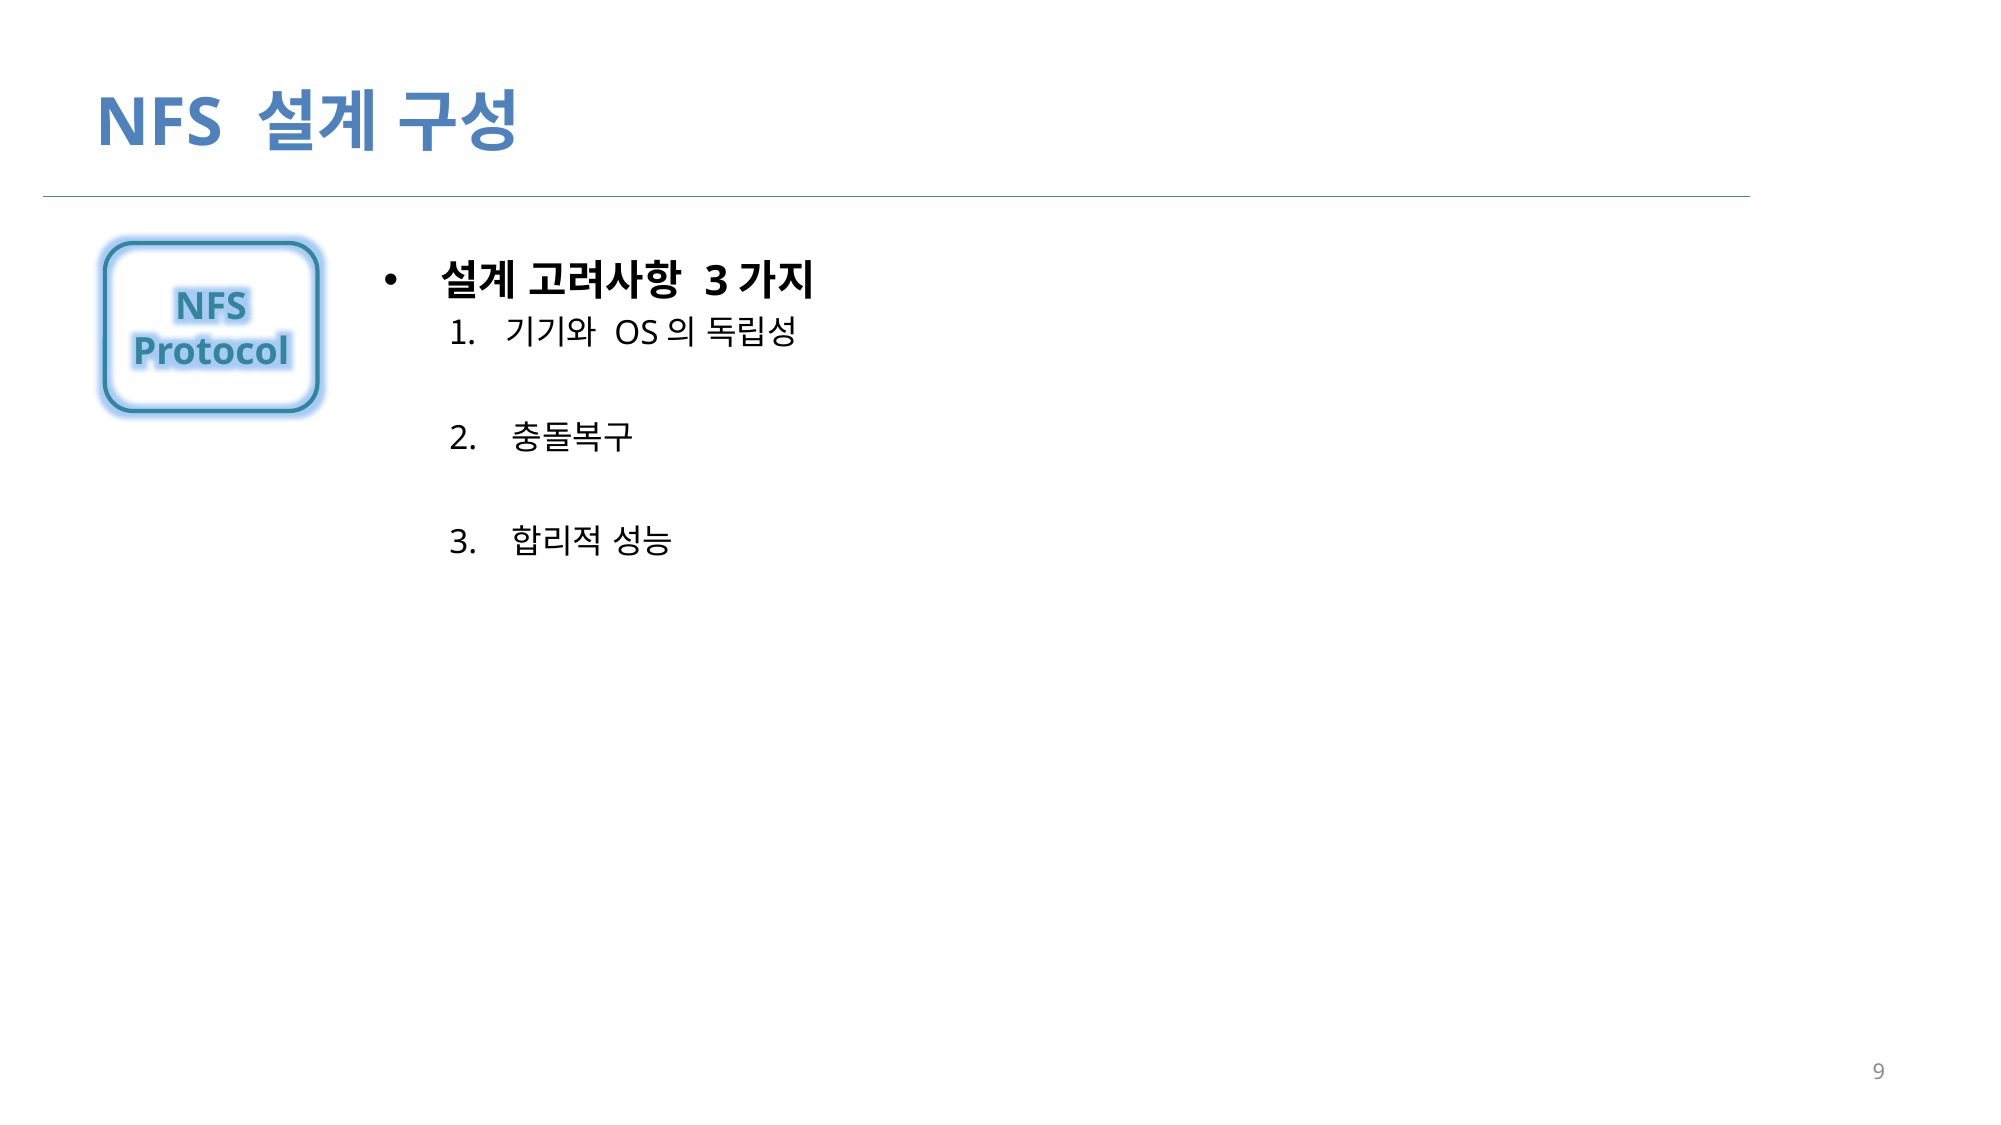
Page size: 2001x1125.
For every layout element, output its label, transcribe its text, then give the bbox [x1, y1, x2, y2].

text_box NFS 설계 구성 [45, 0, 1192, 188]
slide_number 9 [1433, 1042, 1900, 1103]
text_box NFS Protocol [102, 240, 320, 414]
text_box 설계 고려사항 3가지 기기와 OS의 독립성 2. 충돌복구 3. 합리적 성능 [359, 246, 2000, 943]
